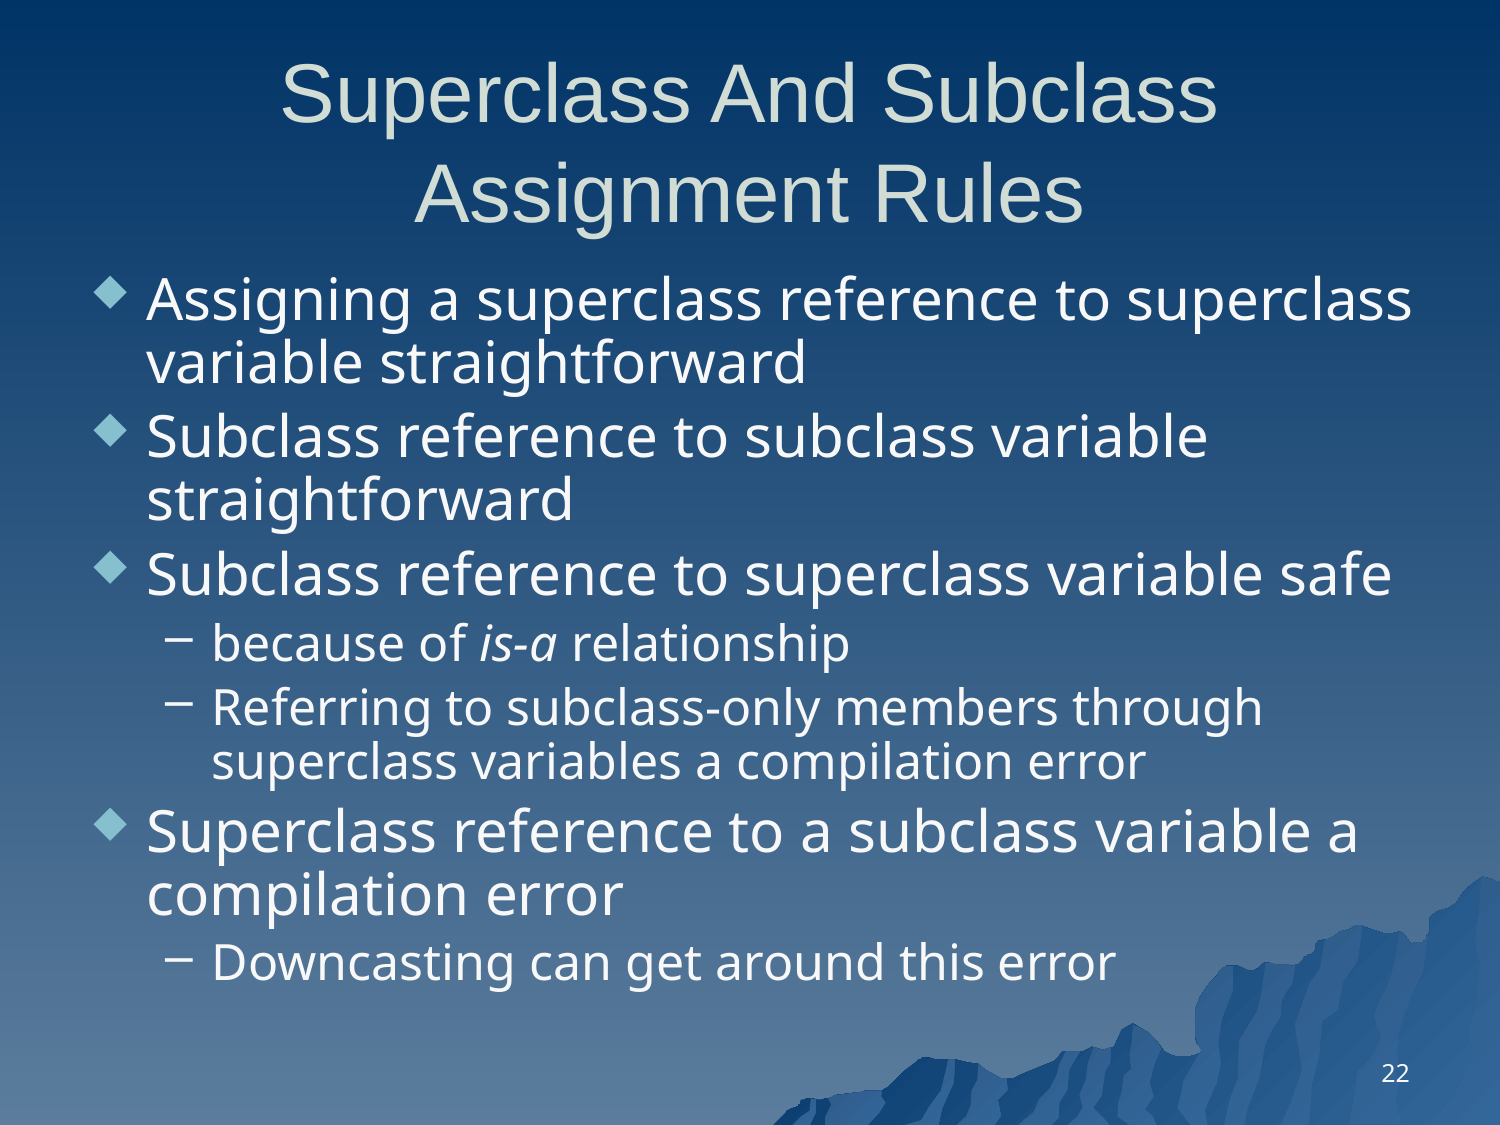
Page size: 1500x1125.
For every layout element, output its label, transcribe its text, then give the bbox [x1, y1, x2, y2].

title Superclass And Subclass Assignment Rules [74, 45, 1426, 233]
list Assigning a superclass reference to superclass variable straightforward Subclass reference to subclass variable straightforward Subclass reference to superclass variable safe because of is-a relationship Referring to subclass-only members through superclass variables a compilation error Superclass reference to a subclass variable a compilation error Downcasting can get around this error [74, 262, 1500, 1125]
